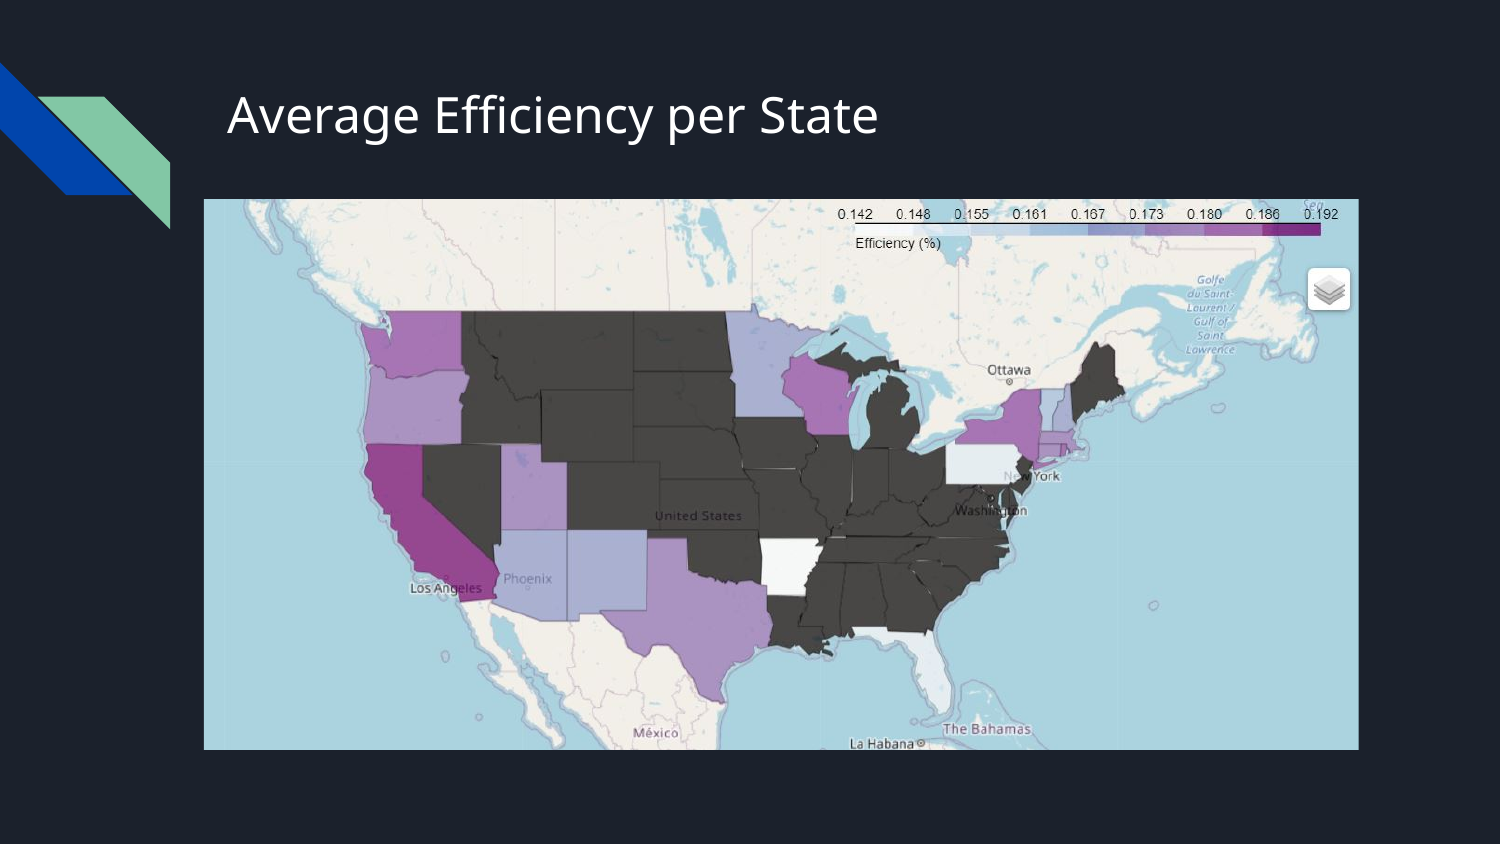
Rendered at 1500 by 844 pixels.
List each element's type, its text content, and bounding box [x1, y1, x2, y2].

title Average Efficiency per State [212, 64, 1368, 215]
picture [203, 199, 1359, 750]
